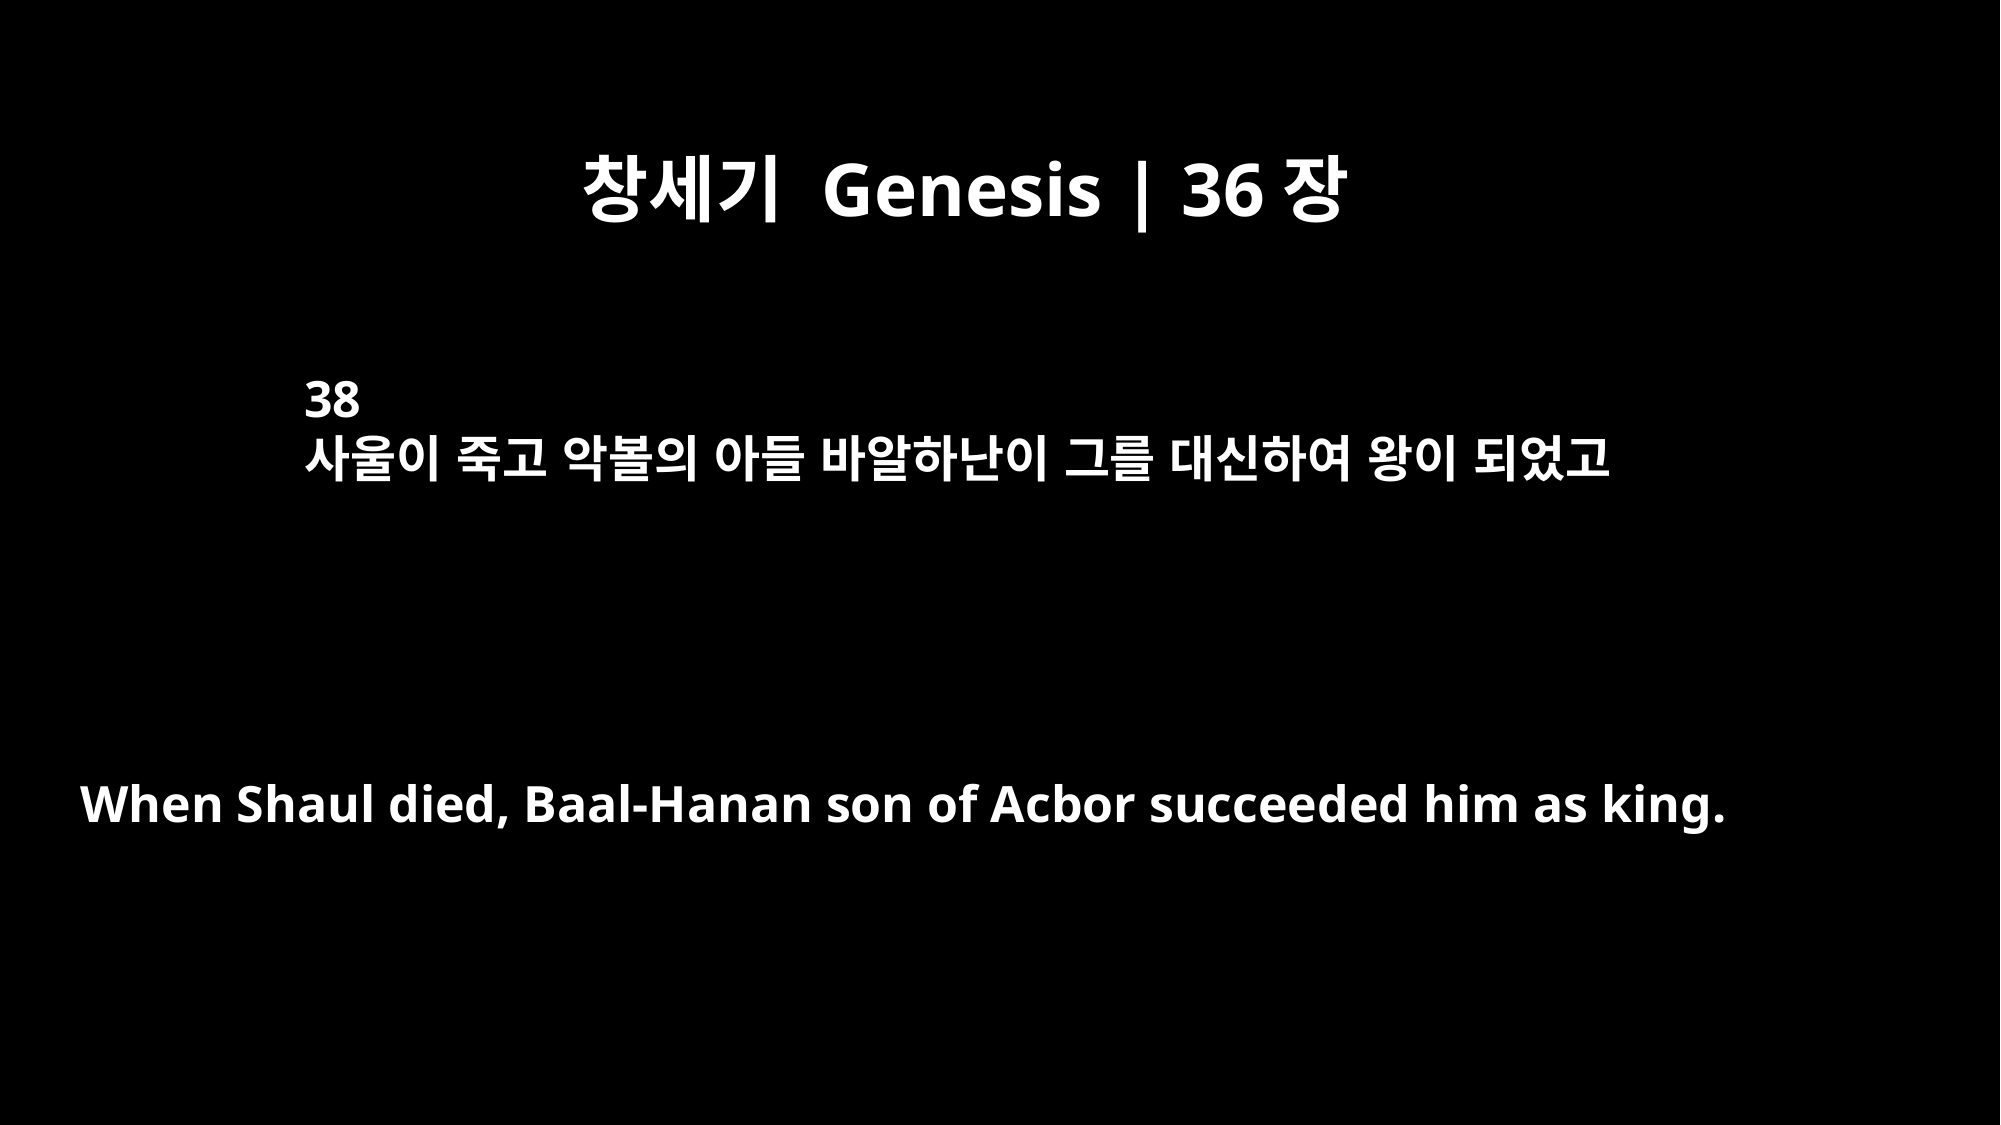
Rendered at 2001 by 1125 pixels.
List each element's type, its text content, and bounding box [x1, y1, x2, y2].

text_box 38 사울이 죽고 악볼의 아들 바알하난이 그를 대신하여 왕이 되었고 [289, 359, 1628, 495]
text_box When Shaul died, Baal-Hanan son of Acbor succeeded him as king. [65, 764, 1742, 840]
text_box 창세기 Genesis | 36장 [566, 136, 1365, 239]
